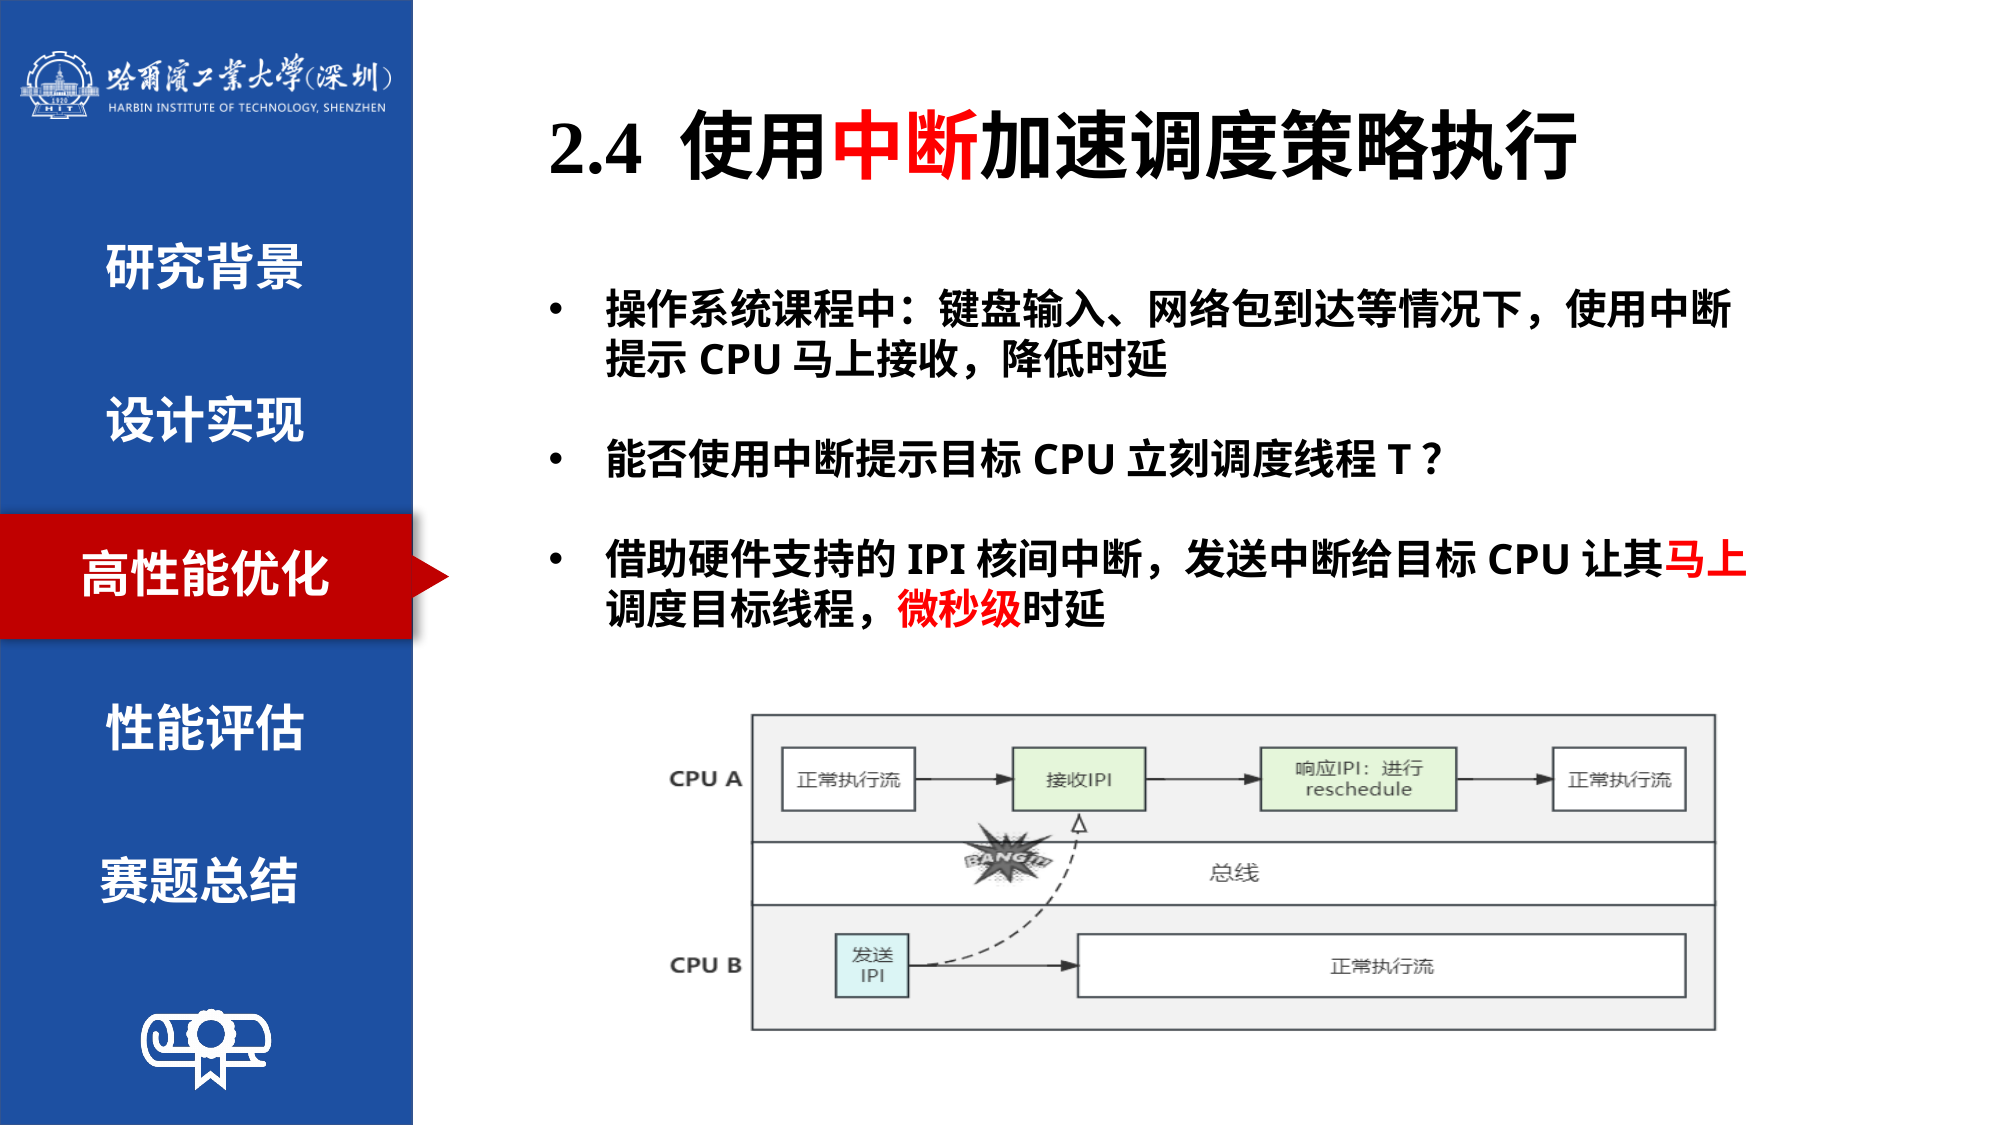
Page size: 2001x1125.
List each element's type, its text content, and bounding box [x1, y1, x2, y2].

text_box 设计实现 [14, 381, 398, 457]
text_box 操作系统课程中：键盘输入、网络包到达等情况下，使用中断提示CPU马上接收，降低时延 能否使用中断提示目标CPU立刻调度线程T？ 借助硬件支持的IPI核间中断，发送中断给目标CPU让其马上调度目标线程，微秒级时延 [533, 275, 1777, 640]
picture [624, 686, 1749, 1060]
text_box [0, 0, 413, 508]
text_box 研究背景 [14, 227, 398, 303]
picture [130, 974, 281, 1125]
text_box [0, 514, 449, 640]
text_box 赛题总结 [7, 842, 391, 917]
picture [20, 50, 391, 119]
text_box 2.4 使用中断加速调度策略执行 [534, 93, 1945, 206]
text_box 性能评估 [14, 688, 398, 764]
text_box [0, 647, 413, 1125]
